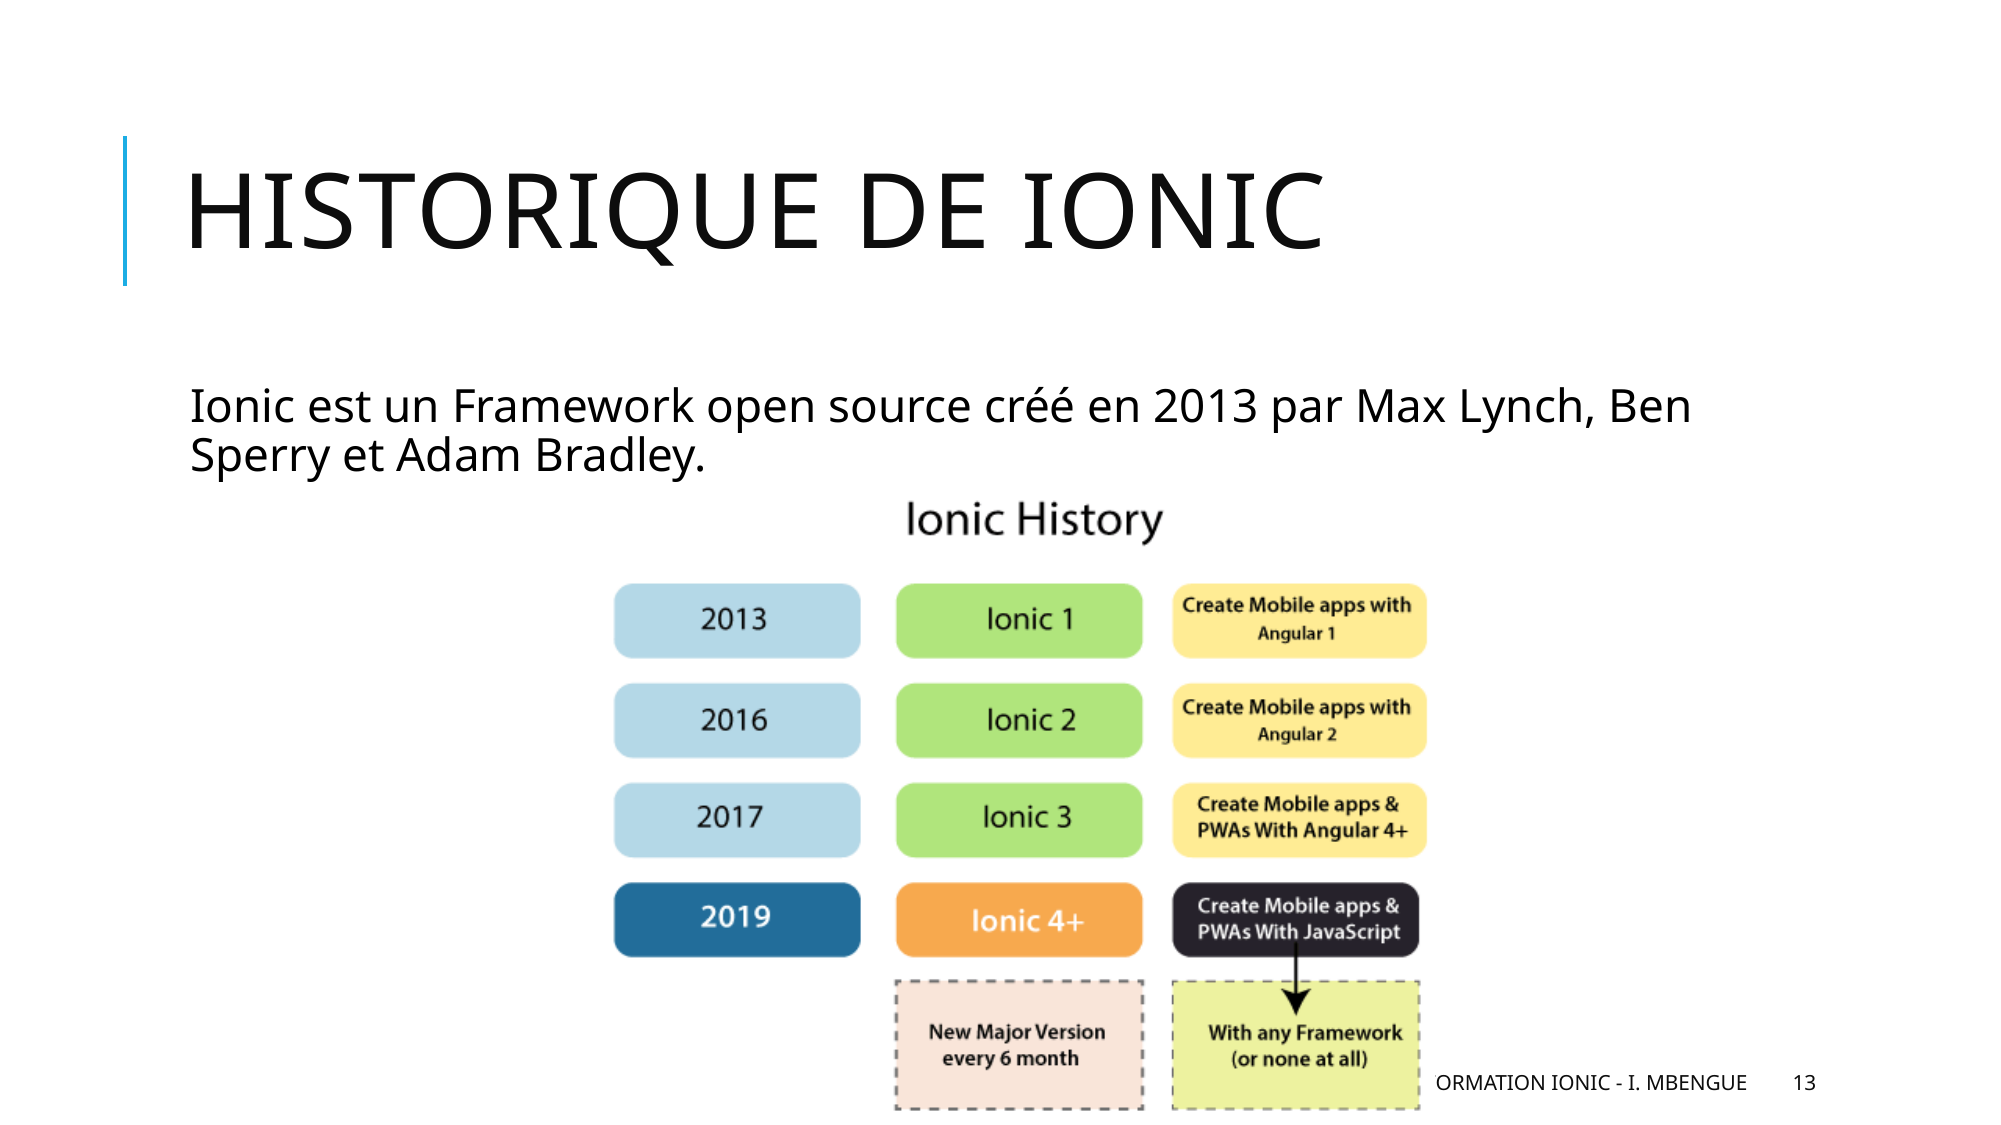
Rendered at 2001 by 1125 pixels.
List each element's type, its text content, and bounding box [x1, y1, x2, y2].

slide_number 13 [1777, 1061, 1938, 1107]
footer Formation IONIC - I. MBENGUE [1440, 1061, 1763, 1107]
list Ionic est un Framework open source créé en 2013 par Max Lynch, Ben Sperry et Adam Bradley. [168, 375, 1763, 1035]
picture [605, 490, 1435, 1125]
title Historique de IONIC [168, 96, 1763, 342]
